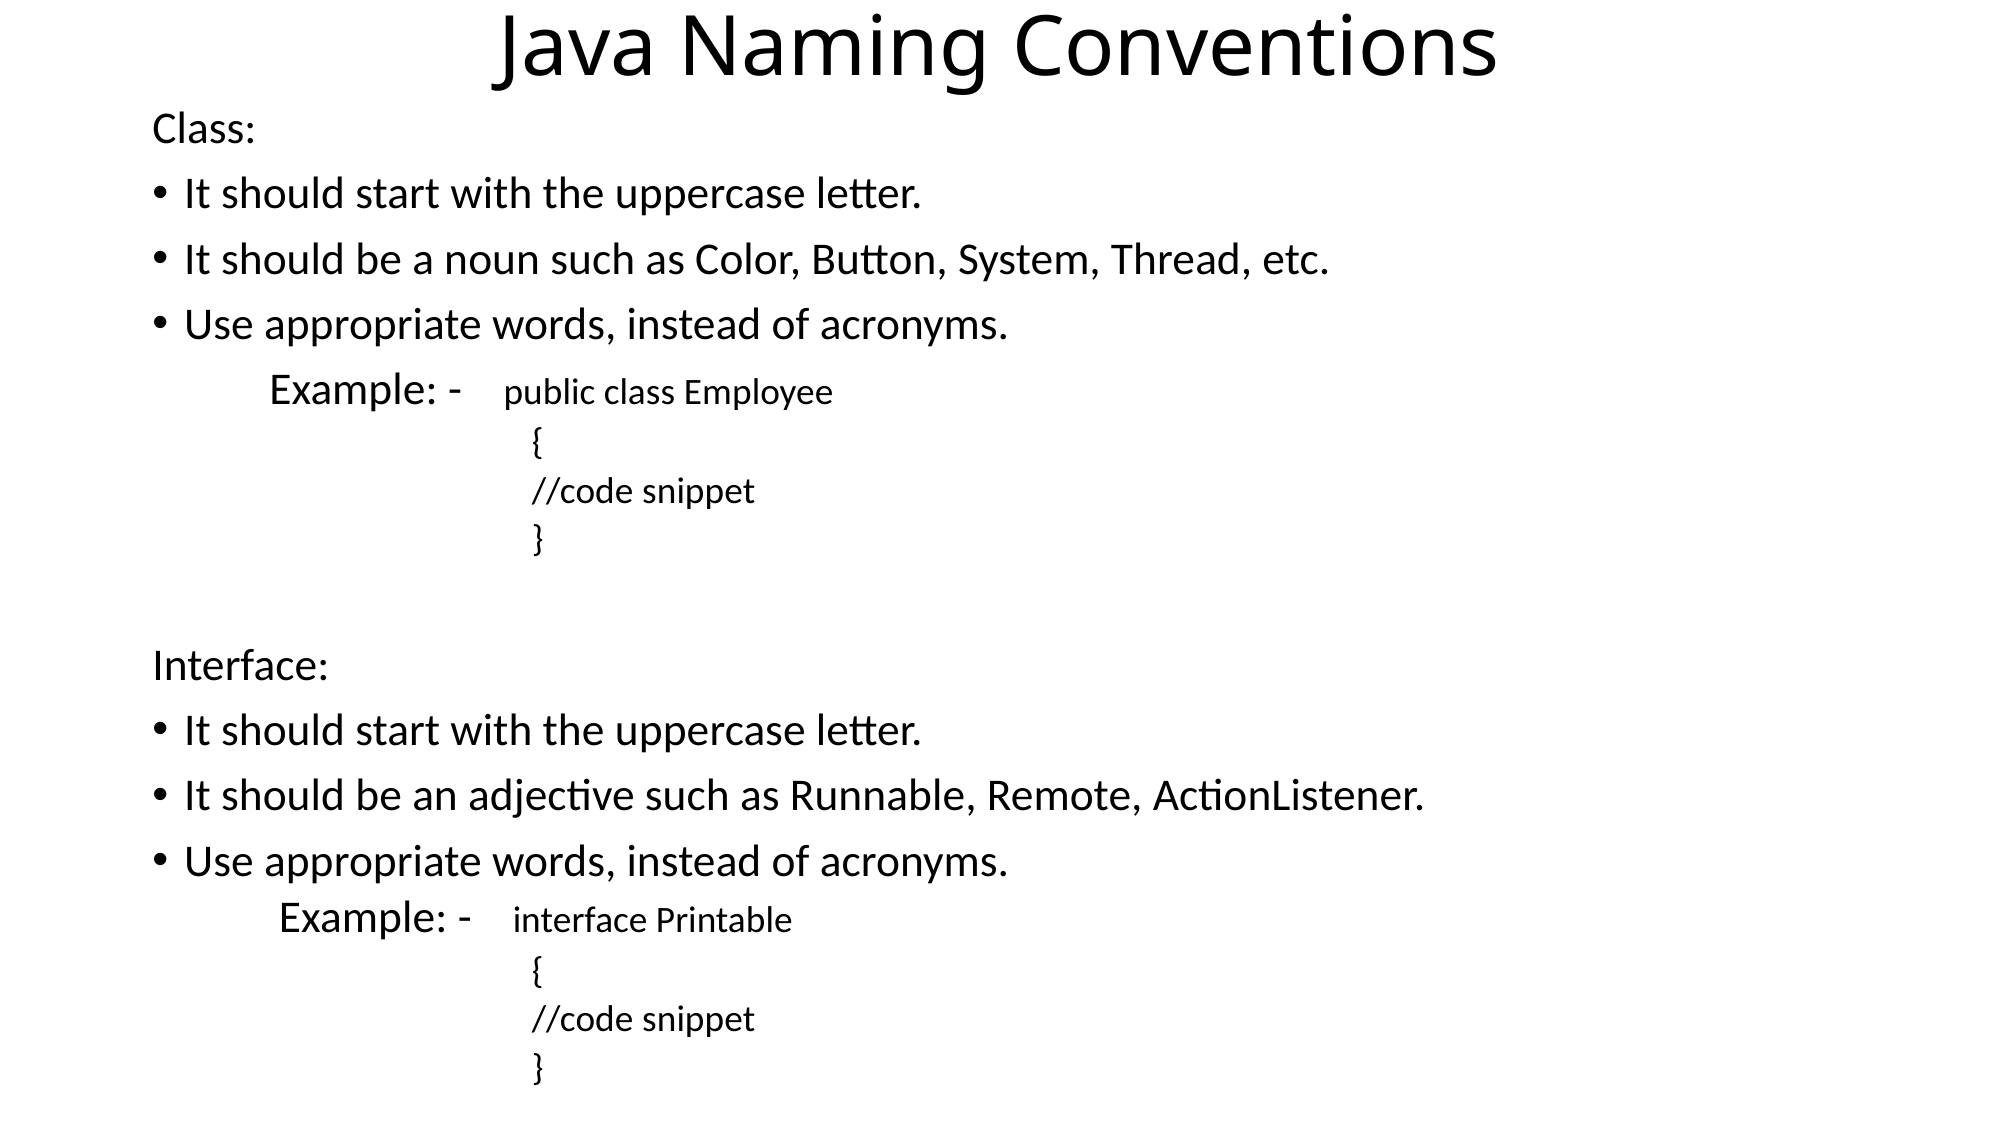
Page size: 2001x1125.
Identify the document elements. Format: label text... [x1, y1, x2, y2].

list Class: It should start with the uppercase letter. It should be a noun such as Color, Button, System, Thread, etc. Use appropriate words, instead of acronyms. Example: - public class Employee { //code snippet } Interface: It should start with the uppercase letter. It should be an adjective such as Runnable, Remote, ActionListener. Use appropriate words, instead of acronyms. Example: - interface Printable { //code snippet } [137, 97, 1863, 1103]
title Java Naming Conventions [137, 0, 1863, 97]
